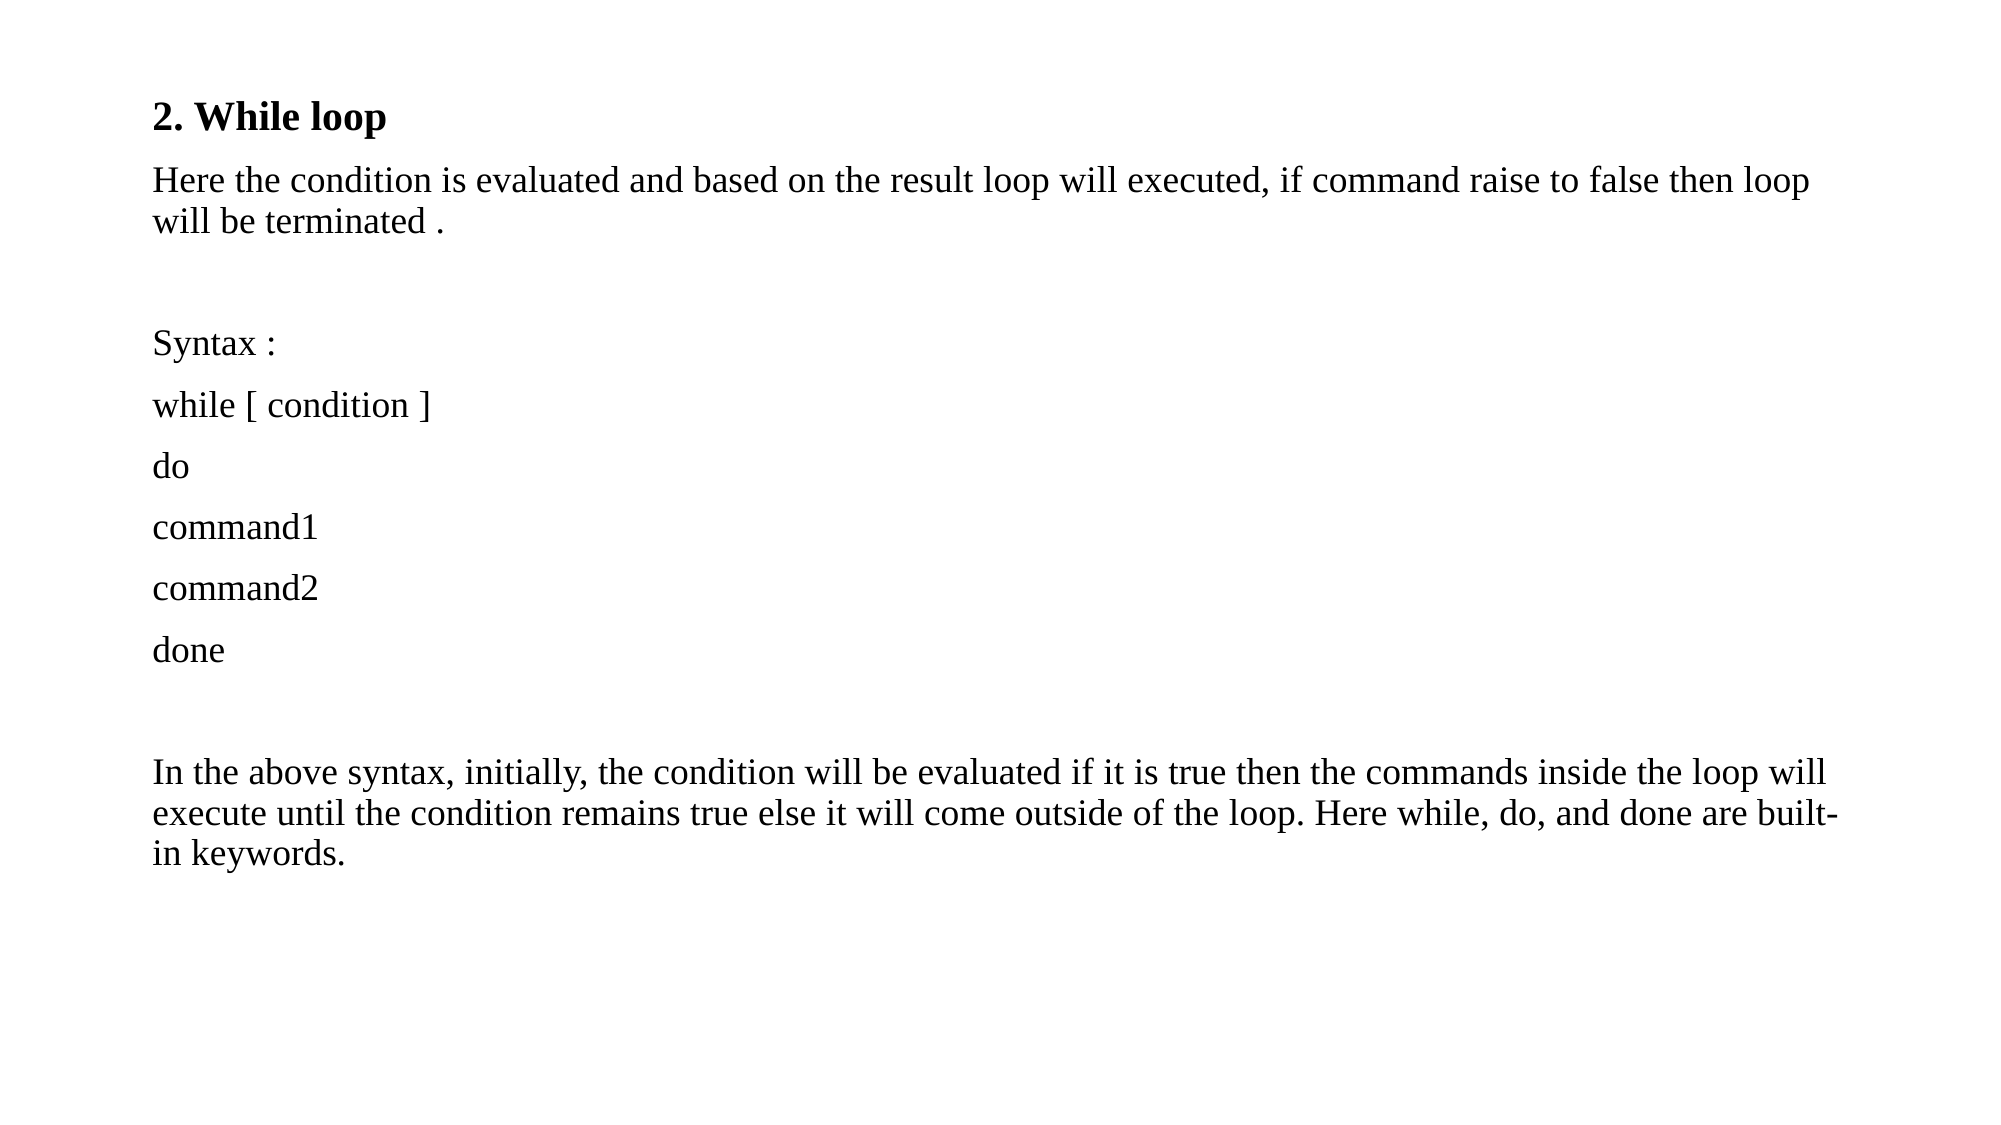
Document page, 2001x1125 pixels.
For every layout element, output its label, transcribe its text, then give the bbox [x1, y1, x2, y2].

list 2. While loop Here the condition is evaluated and based on the result loop will executed, if command raise to false then loop will be terminated . Syntax : while [ condition ] do command1 command2 done In the above syntax, initially, the condition will be evaluated if it is true then the commands inside the loop will execute until the condition remains true else it will come outside of the loop. Here while, do, and done are built-in keywords. [137, 86, 1863, 1014]
